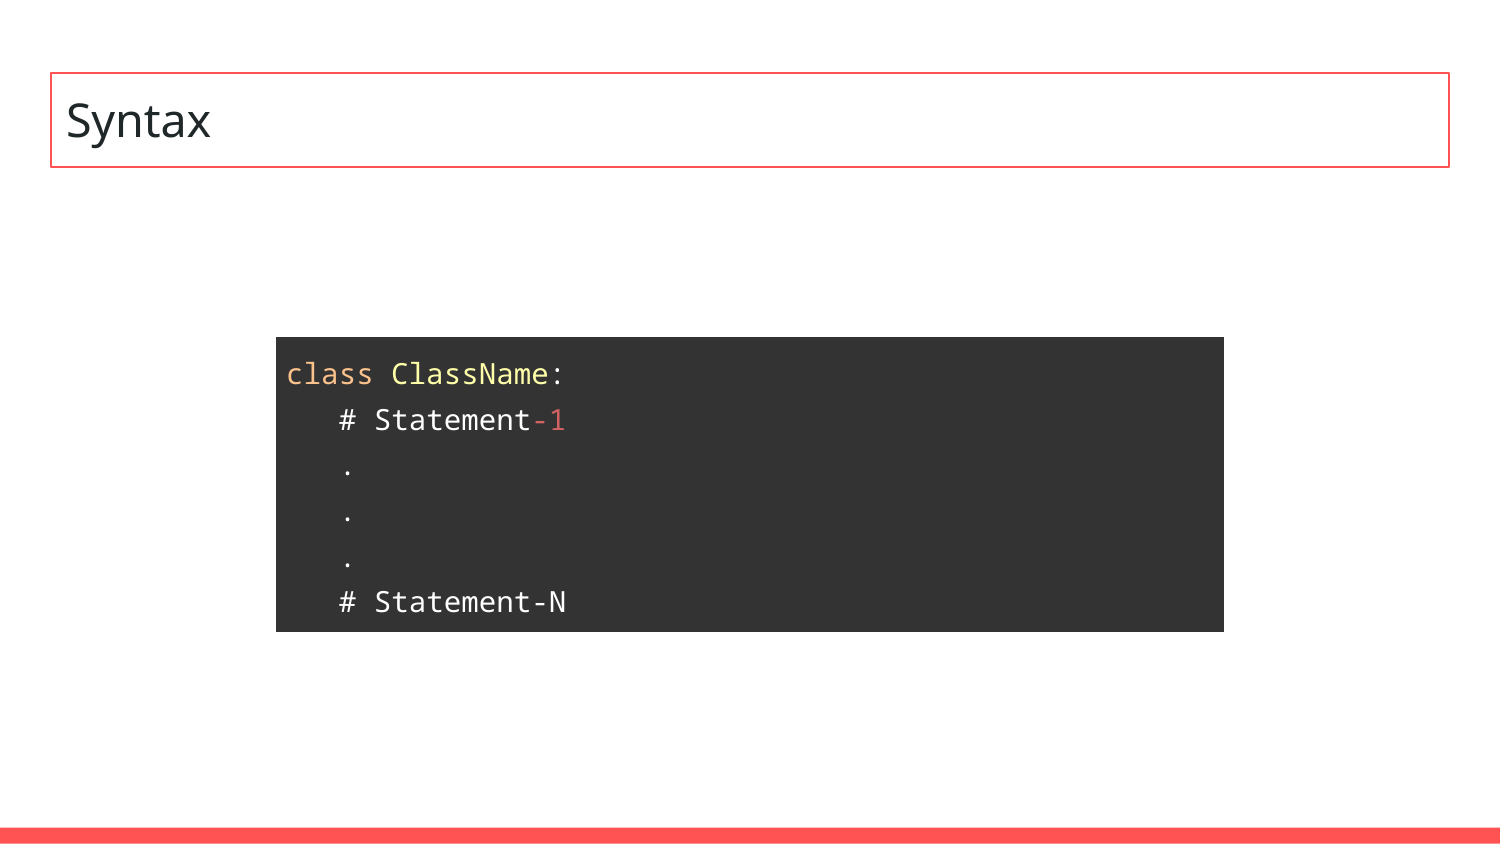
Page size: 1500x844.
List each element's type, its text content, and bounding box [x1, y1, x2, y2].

table_header class ClassName: # Statement-1 . . . # Statement-N [276, 337, 1224, 632]
title Syntax [50, 72, 1450, 168]
